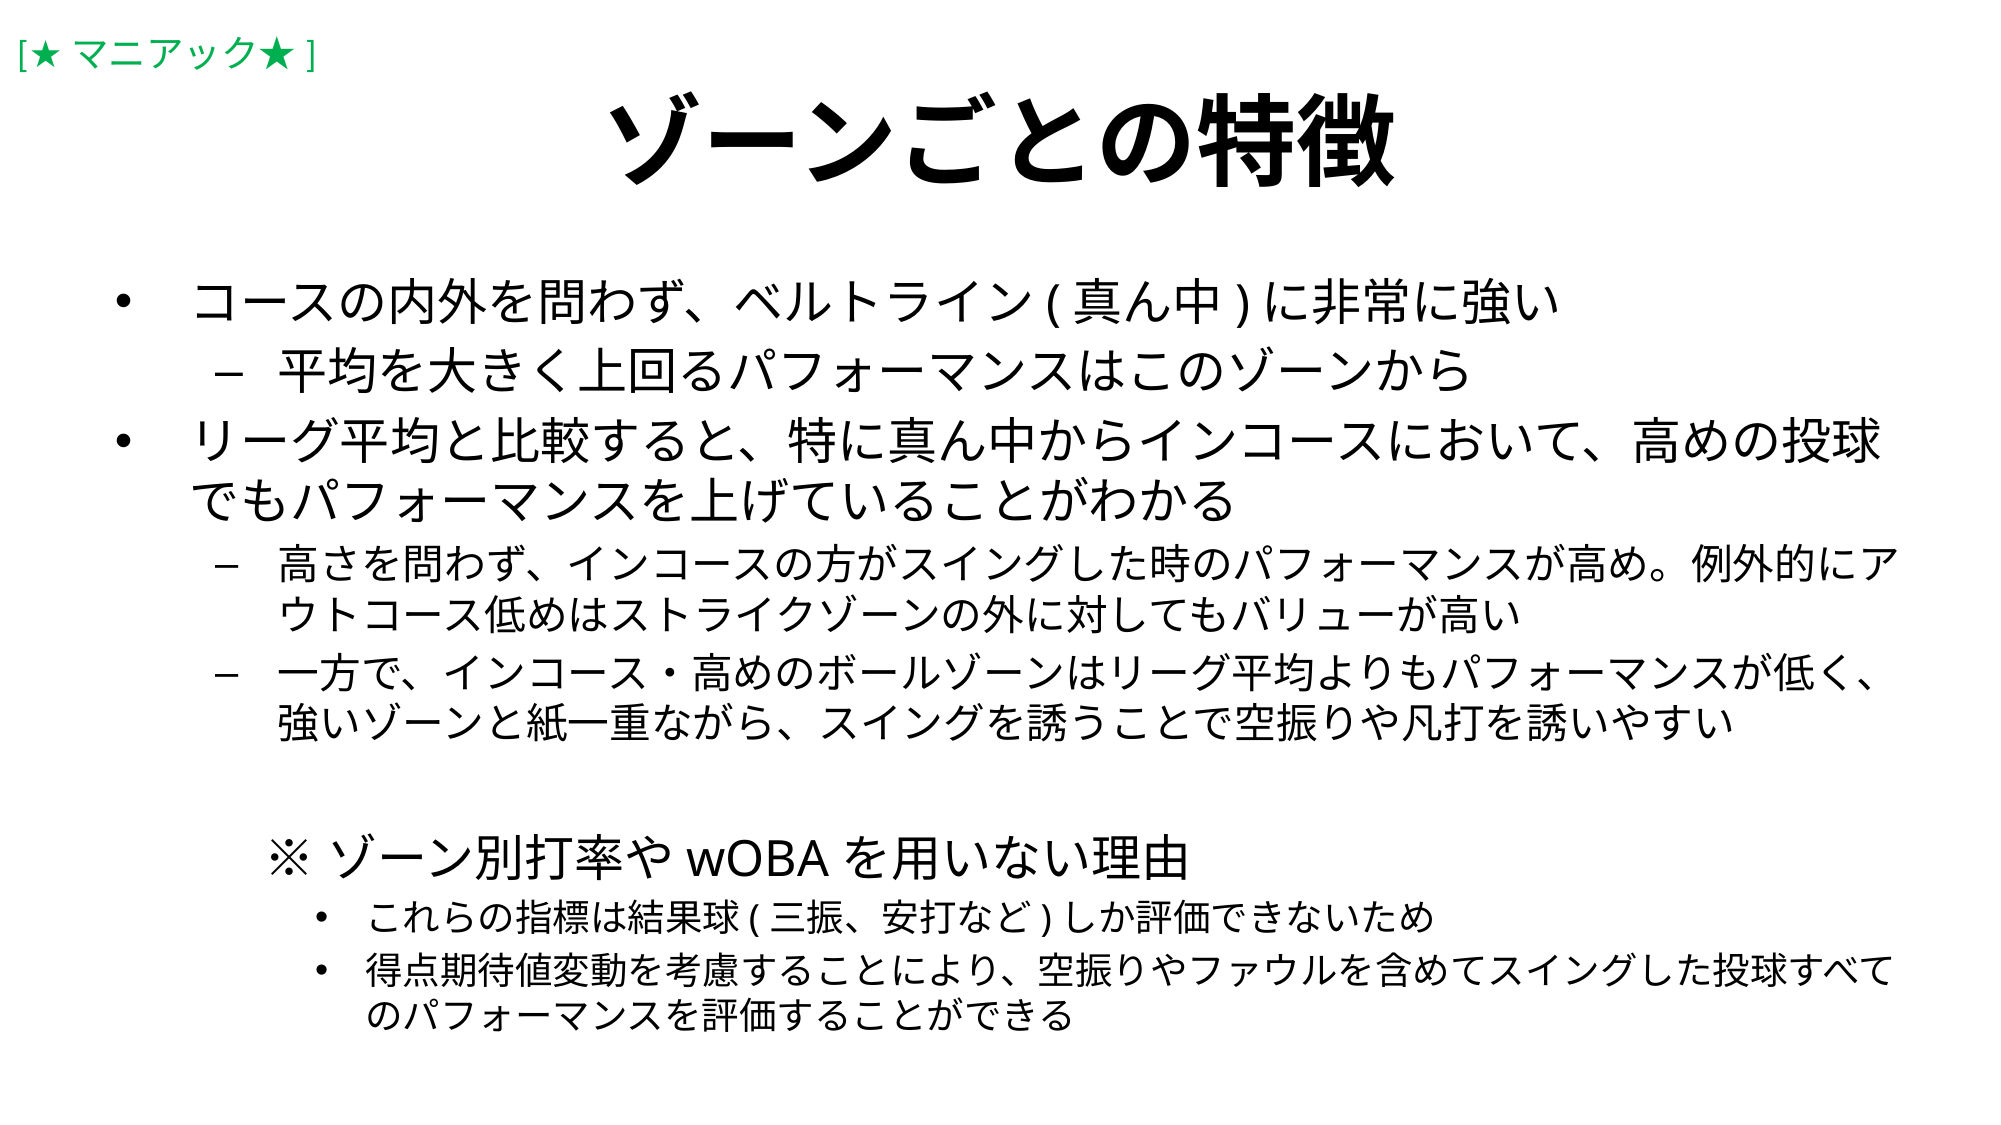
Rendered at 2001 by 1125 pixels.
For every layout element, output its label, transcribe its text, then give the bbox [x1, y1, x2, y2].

text_box [★マニアック★] [2, 22, 332, 83]
text_box ゾーンごとの特徴 [99, 45, 1900, 233]
text_box コースの内外を問わず、ベルトライン(真ん中)に非常に強い 平均を大きく上回るパフォーマンスはこのゾーンから リーグ平均と比較すると、特に真ん中からインコースにおいて、高めの投球でもパフォーマンスを上げていることがわかる 高さを問わず、インコースの方がスイングした時のパフォーマンスが高め。例外的にアウトコース低めはストライクゾーンの外に対してもバリューが高い 一方で、インコース・高めのボールゾーンはリーグ平均よりもパフォーマンスが低く、強いゾーンと紙一重ながら、スイングを誘うことで空振りや凡打を誘いやすい ※ゾーン別打率やwOBAを用いない理由 これらの指標は結果球(三振、安打など)しか評価できないため 得点期待値変動を考慮することにより、空振りやファウルを含めてスイングした投球すべてのパフォーマンスを評価することができる [99, 262, 1943, 1080]
